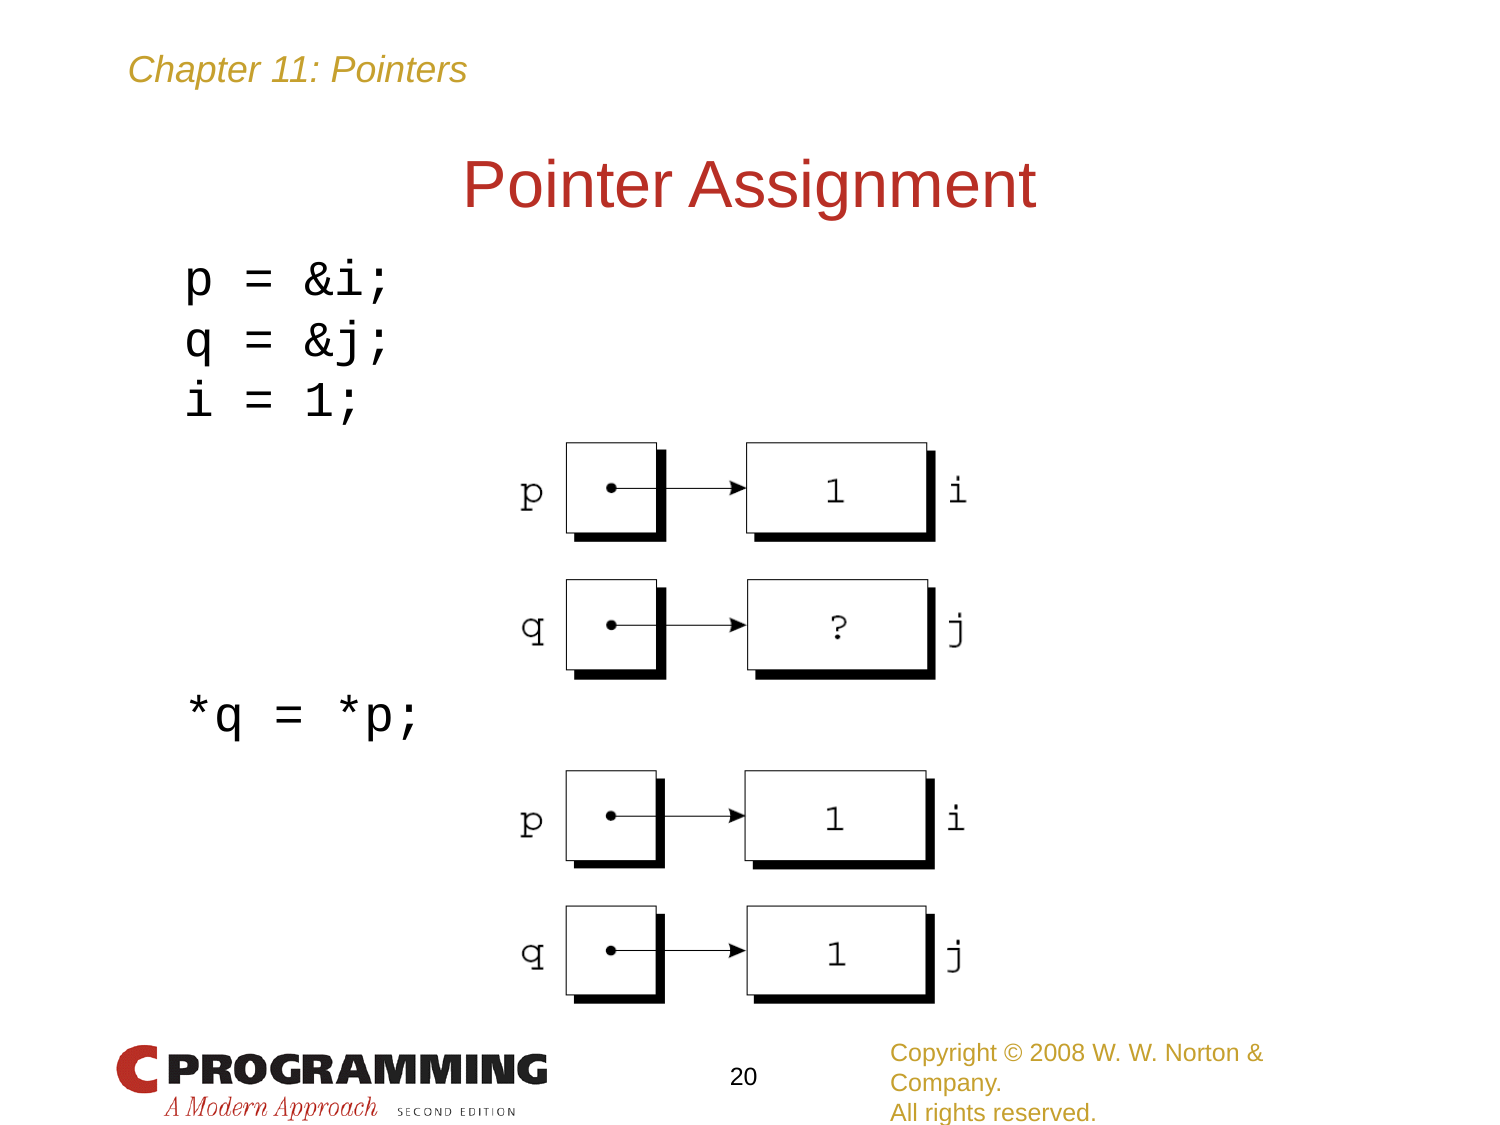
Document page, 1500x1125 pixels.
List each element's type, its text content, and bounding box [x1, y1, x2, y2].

picture [112, 1041, 550, 1123]
list p = &i; q = &j; i = 1; *q = *p; [112, 249, 1388, 1038]
slide_number 20 [687, 1049, 801, 1101]
title Pointer Assignment [112, 125, 1388, 238]
footer Copyright © 2008 W. W. Norton & Company. All rights reserved. [874, 1043, 1388, 1119]
picture [509, 434, 978, 688]
picture [514, 762, 971, 1014]
